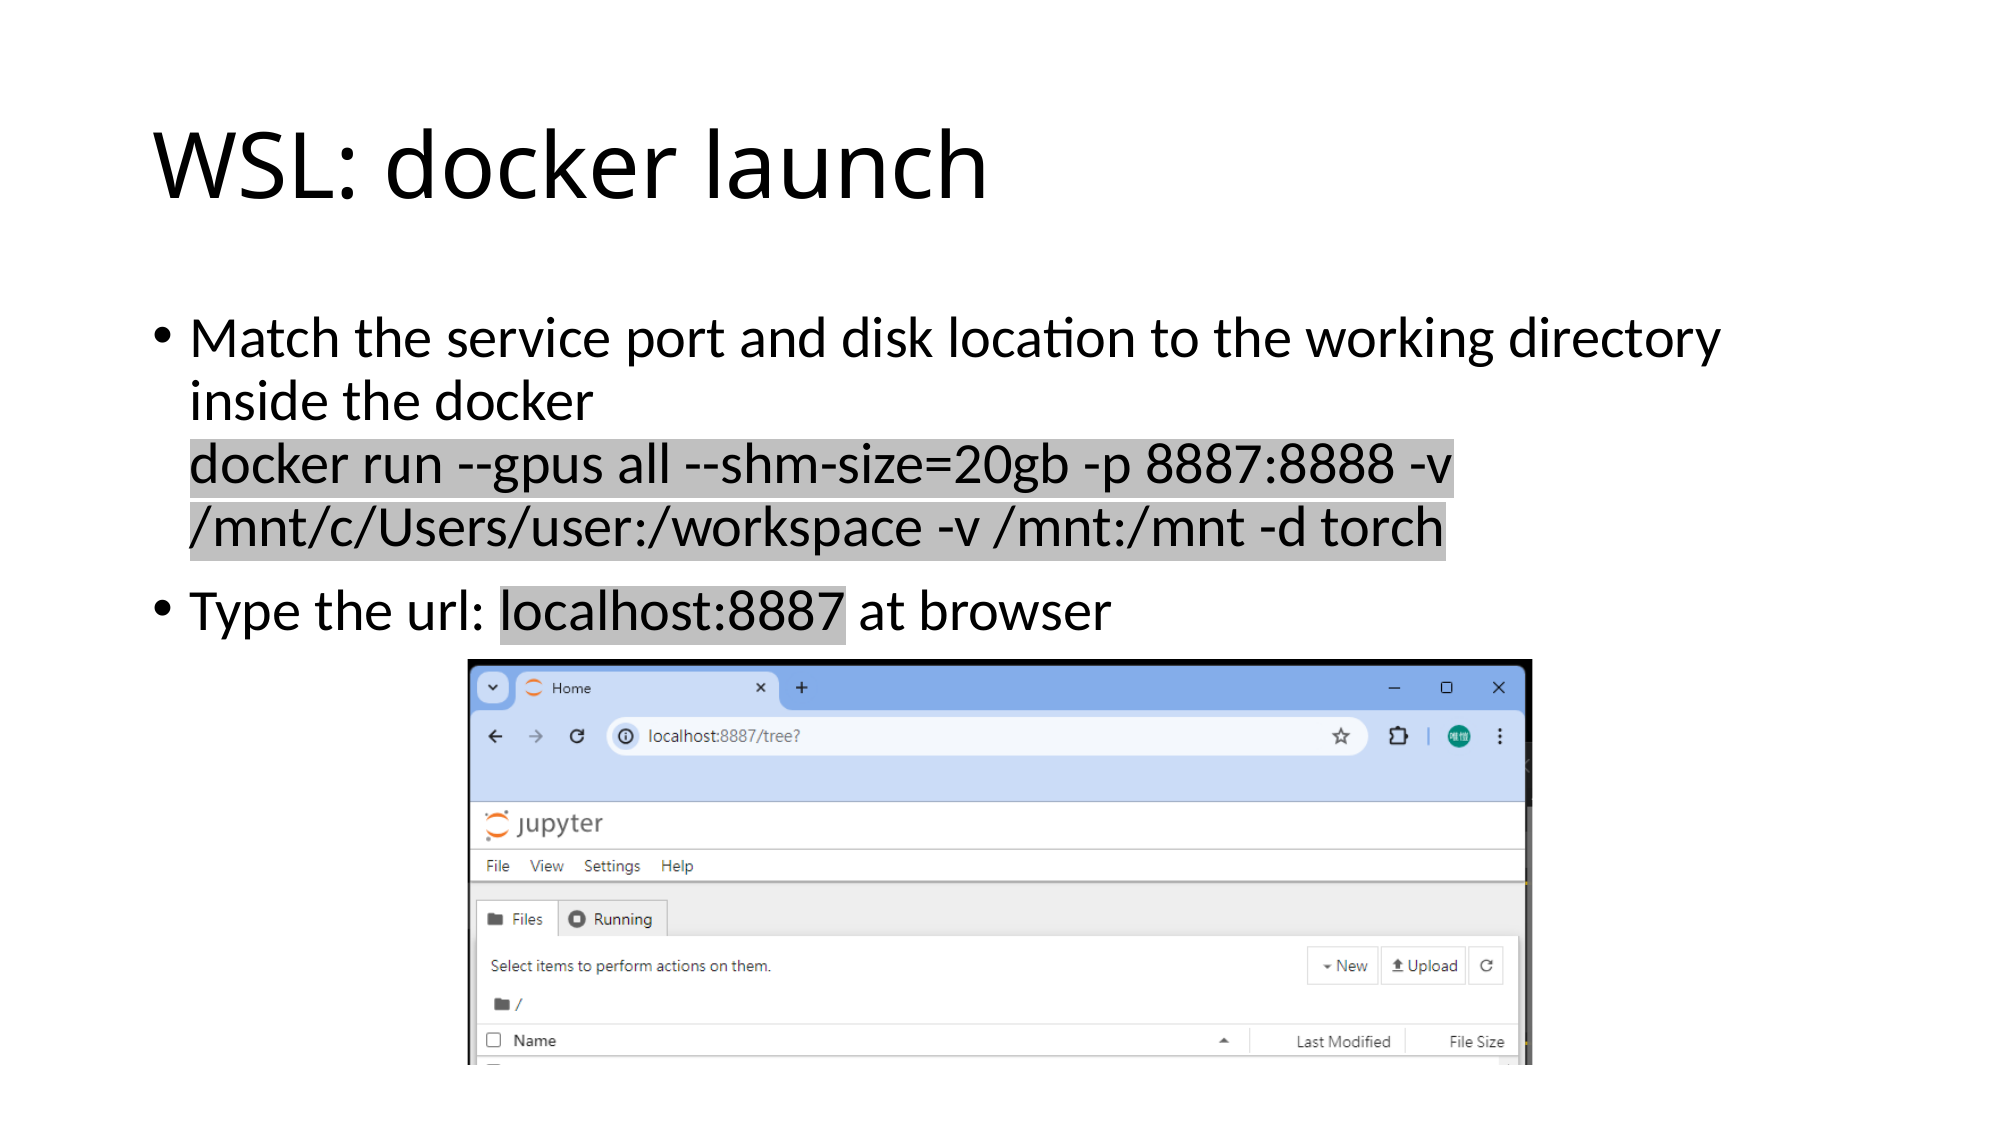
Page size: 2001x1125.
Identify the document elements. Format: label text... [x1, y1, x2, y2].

title WSL: docker launch [137, 59, 1863, 278]
list Match the service port and disk location to the working directory inside the docker docker run --gpus all --shm-size=20gb -p 8887:8888 -v /mnt/c/Users/user:/workspace -v /mnt:/mnt -d torch Type the url: localhost:8887 at browser [137, 299, 1863, 1014]
picture [467, 659, 1533, 1066]
